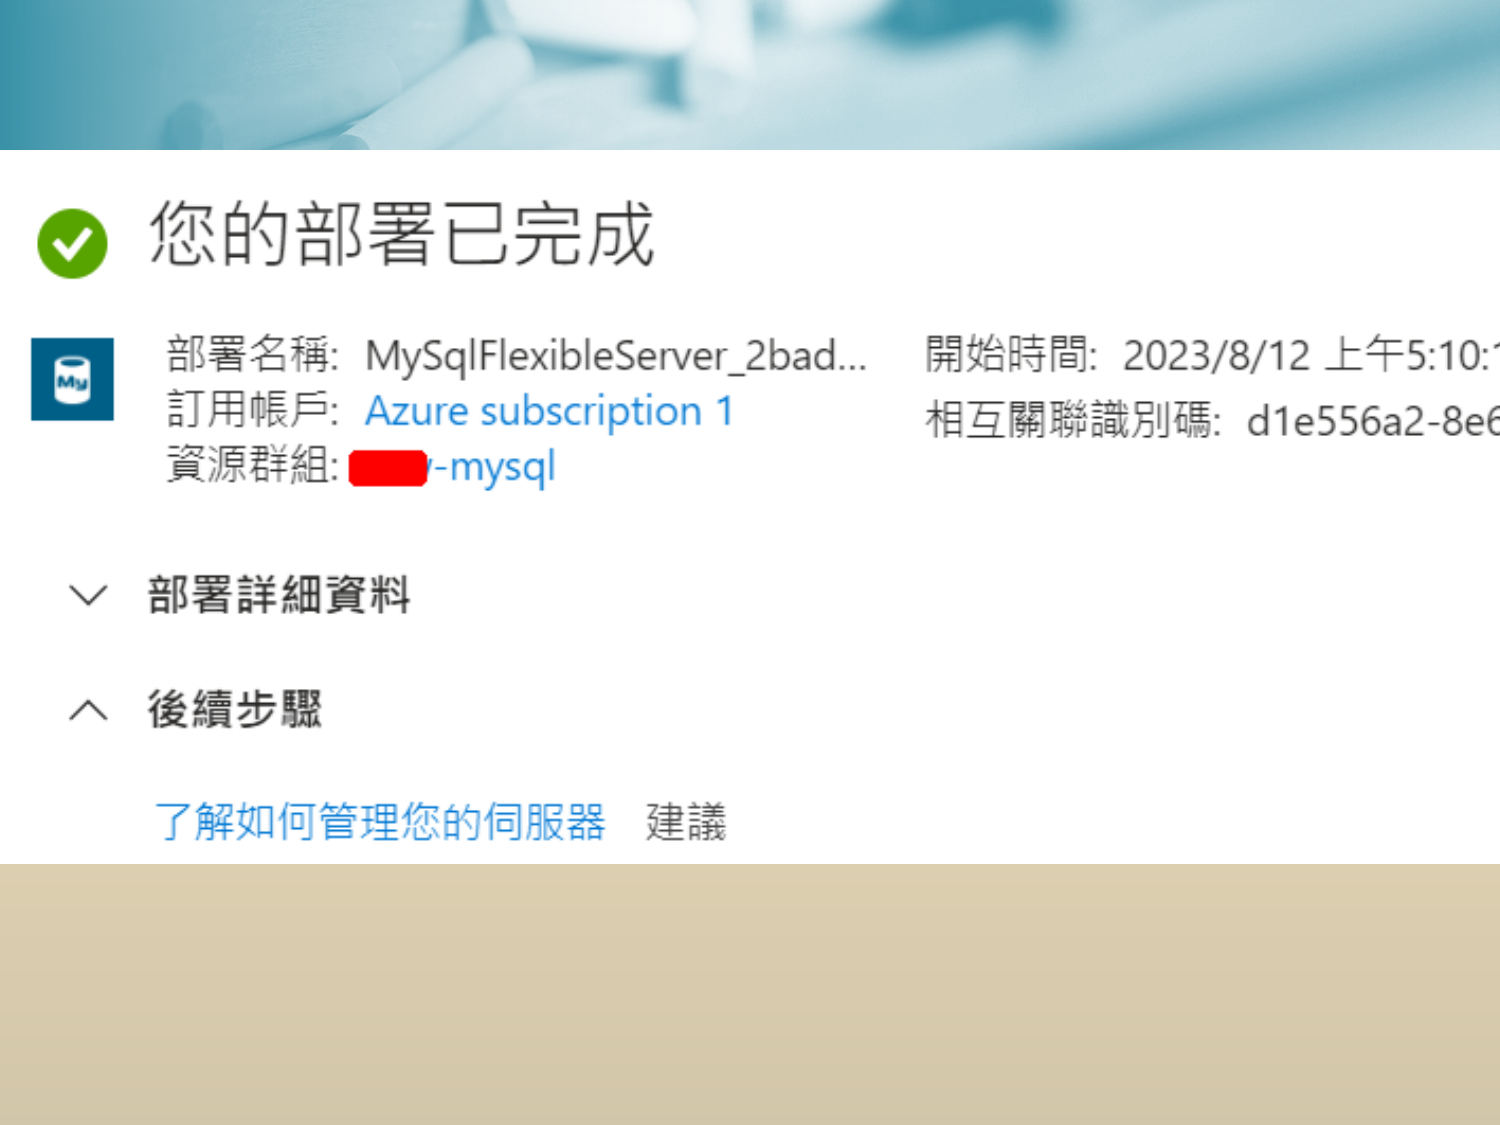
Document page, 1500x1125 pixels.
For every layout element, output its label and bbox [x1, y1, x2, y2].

picture [0, 150, 1500, 864]
